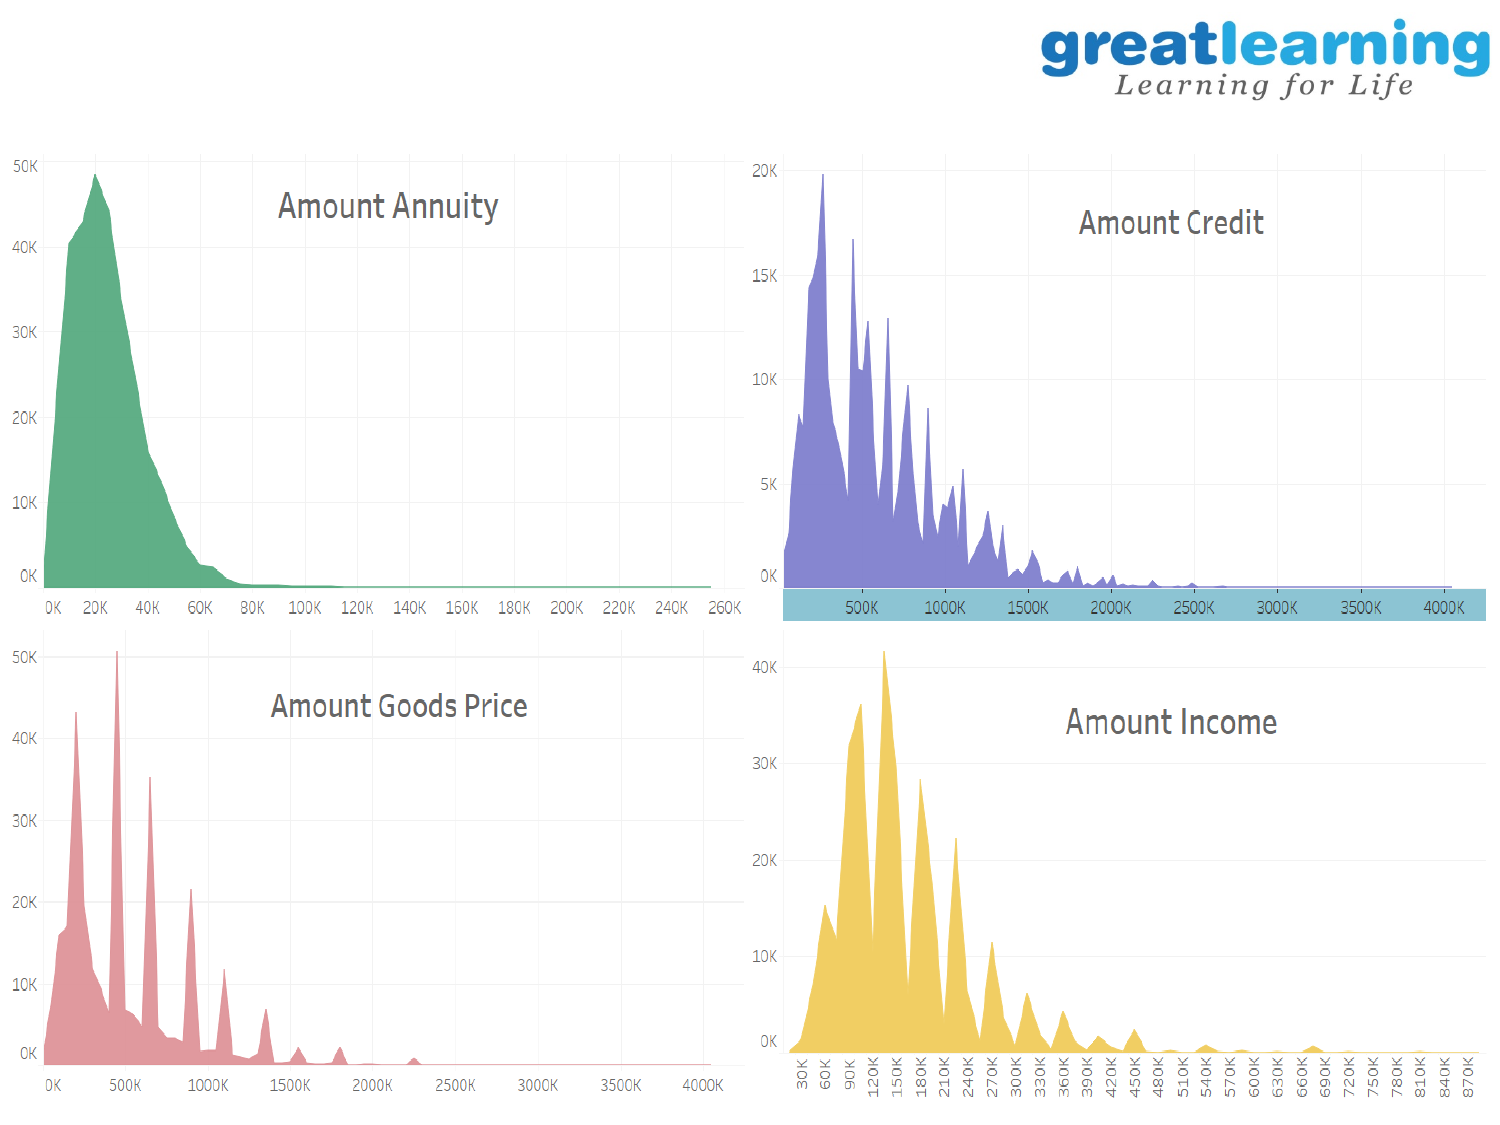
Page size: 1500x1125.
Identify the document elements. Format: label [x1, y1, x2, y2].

picture [1032, 12, 1496, 112]
picture [0, 141, 1496, 1113]
